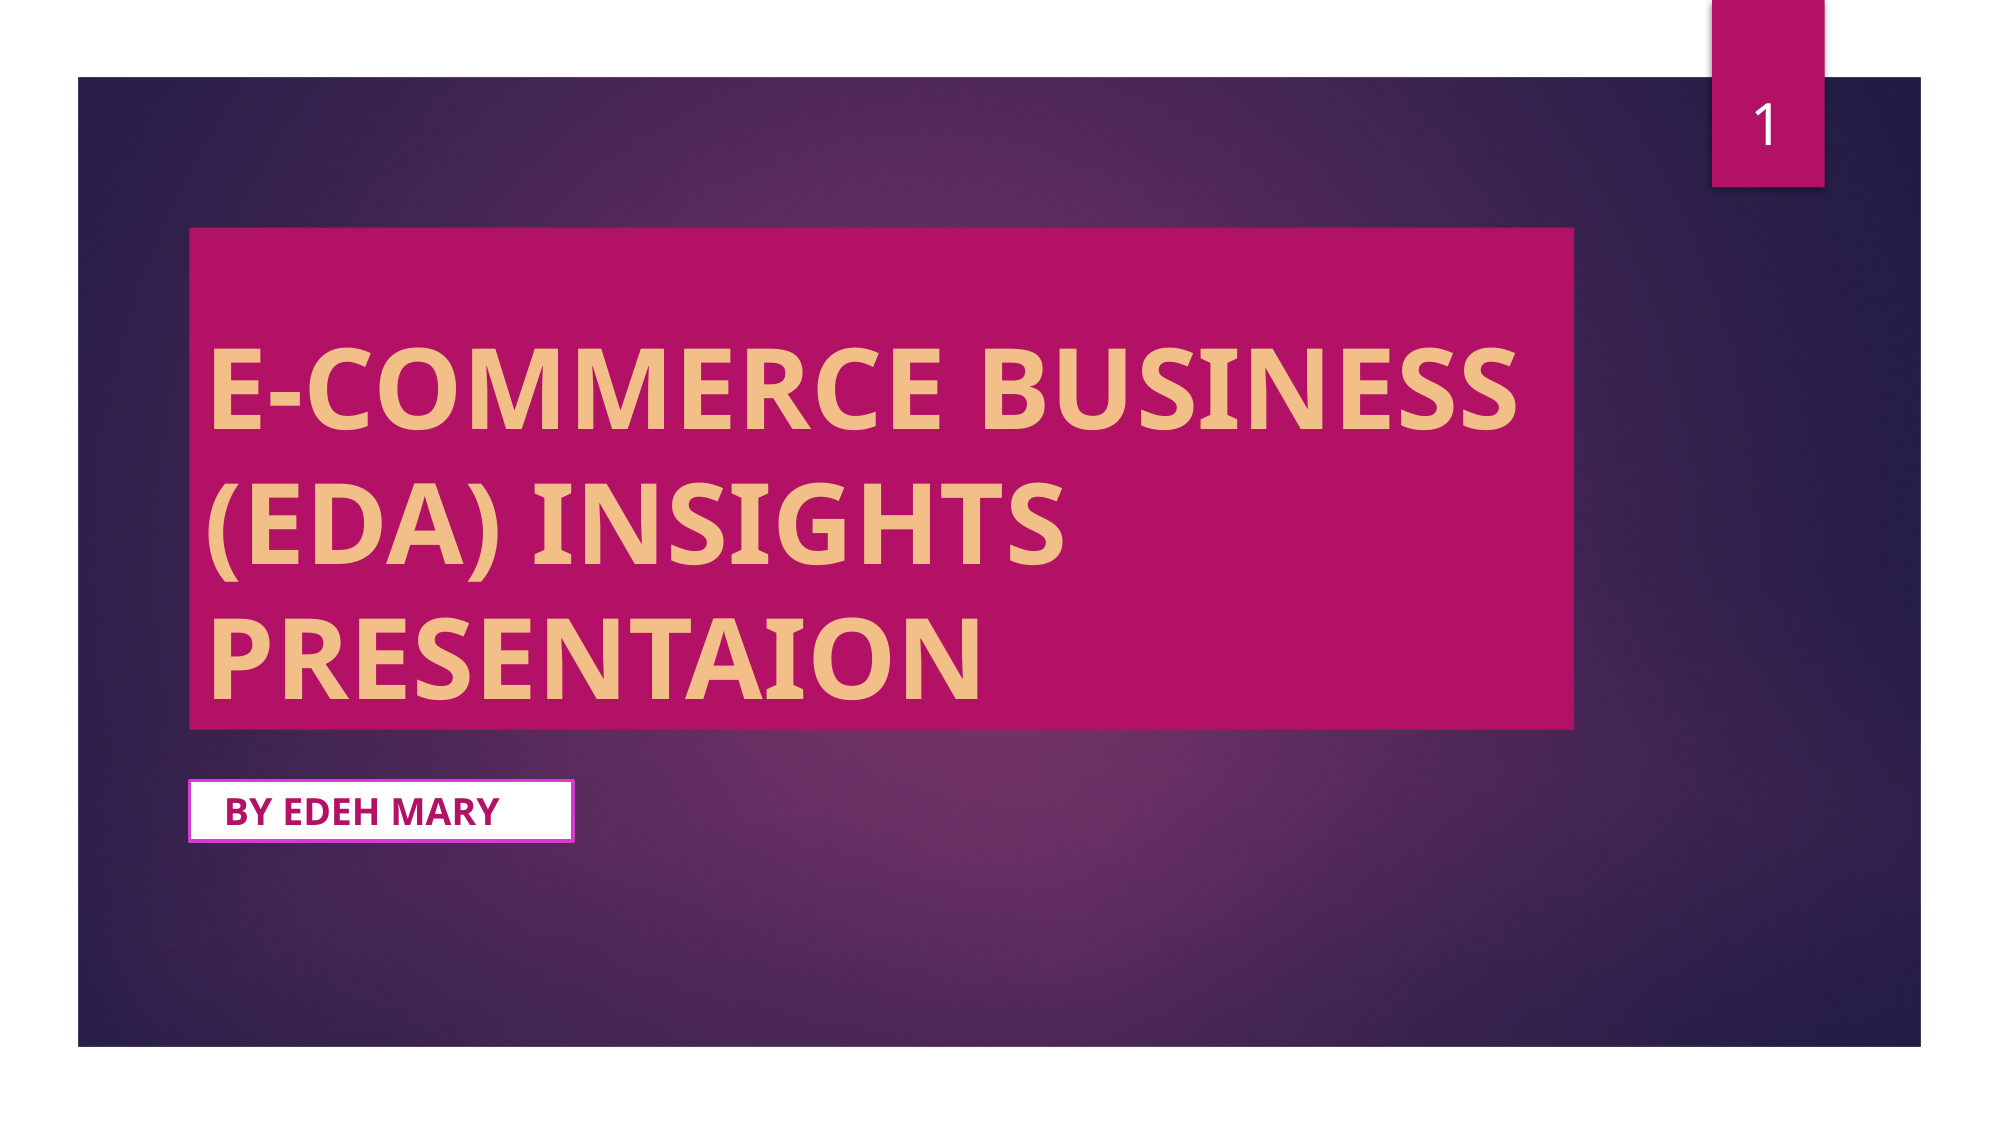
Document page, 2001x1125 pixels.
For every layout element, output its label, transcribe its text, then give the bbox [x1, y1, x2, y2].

slide_number 1 [1698, 48, 1836, 175]
title E-COMMERCE BUSINESS (EDA) INSIGHTS PRESENTAION [189, 227, 1575, 730]
subtitle BY EDEH MARY [188, 779, 575, 843]
